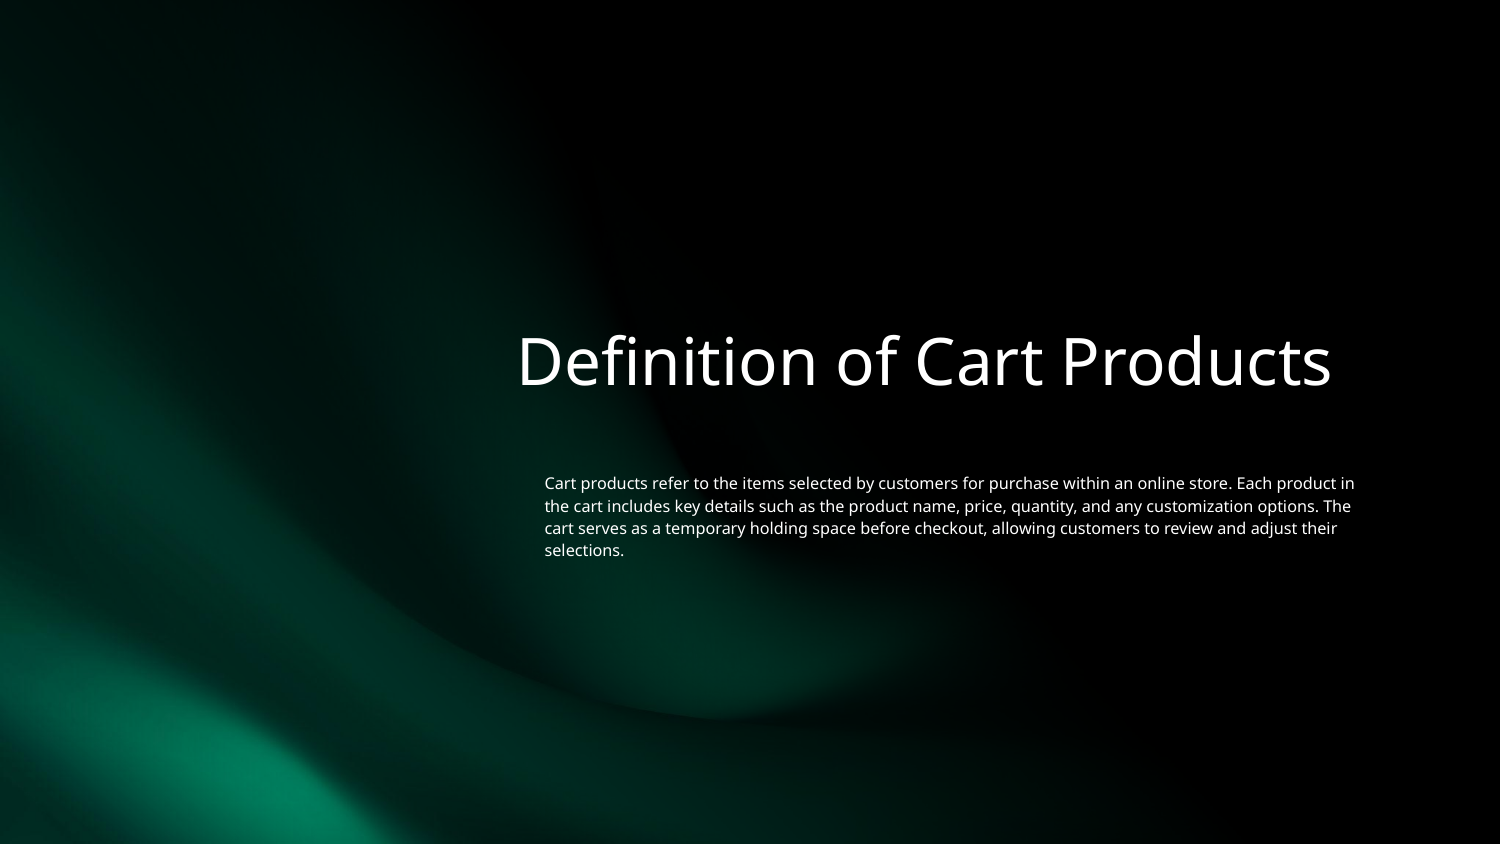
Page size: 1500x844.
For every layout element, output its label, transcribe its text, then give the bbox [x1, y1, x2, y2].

subtitle Cart products refer to the items selected by customers for purchase within an online store. Each product in the cart includes key details such as the product name, price, quantity, and any customization options. The cart serves as a temporary holding space before checkout, allowing customers to review and adjust their selections. [501, 457, 1380, 580]
picture [0, 0, 1500, 844]
title Definition of Cart Products [501, 262, 1380, 457]
